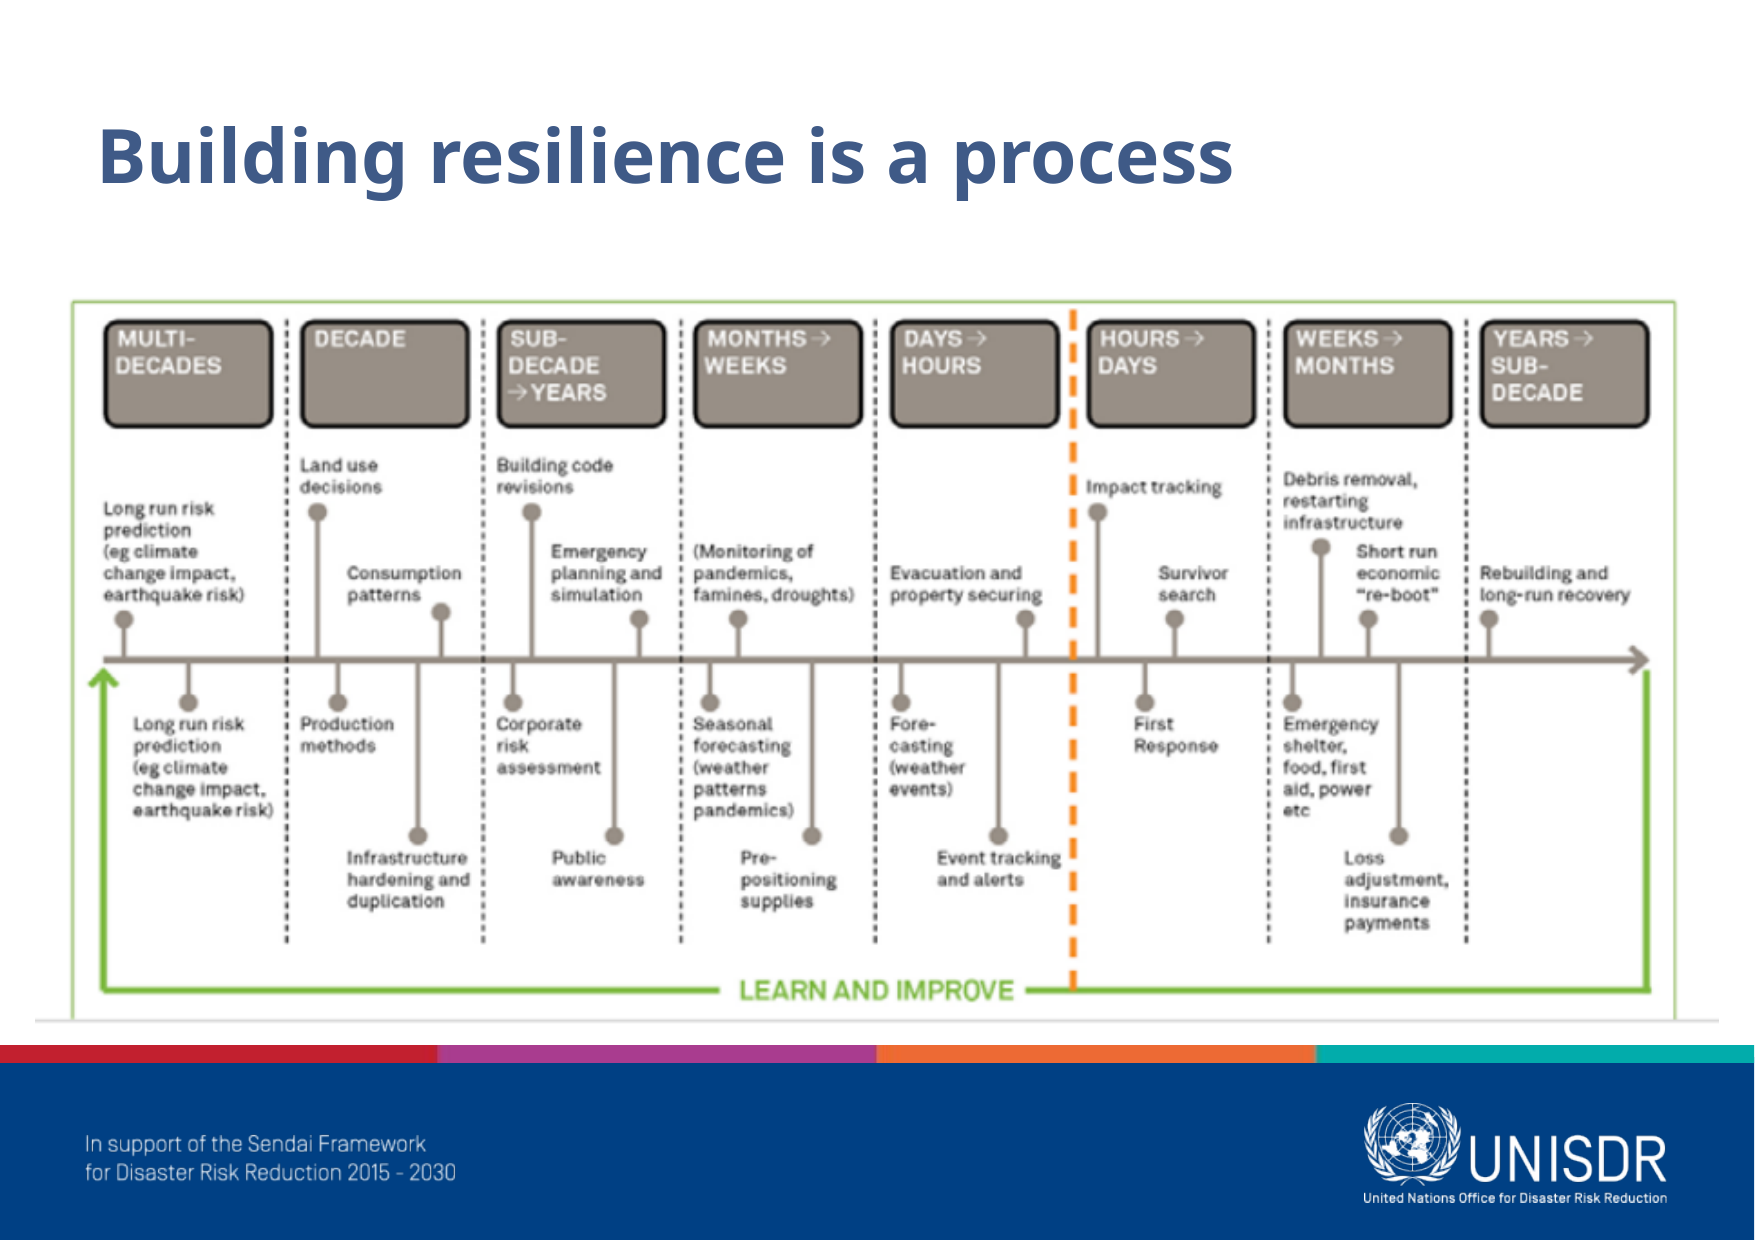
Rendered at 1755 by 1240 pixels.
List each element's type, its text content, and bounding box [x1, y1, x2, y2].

picture [35, 278, 1720, 1041]
picture [1364, 1103, 1668, 1203]
picture [73, 1121, 479, 1199]
title Building resilience is a process [87, 49, 1667, 257]
picture [0, 1045, 1755, 1063]
